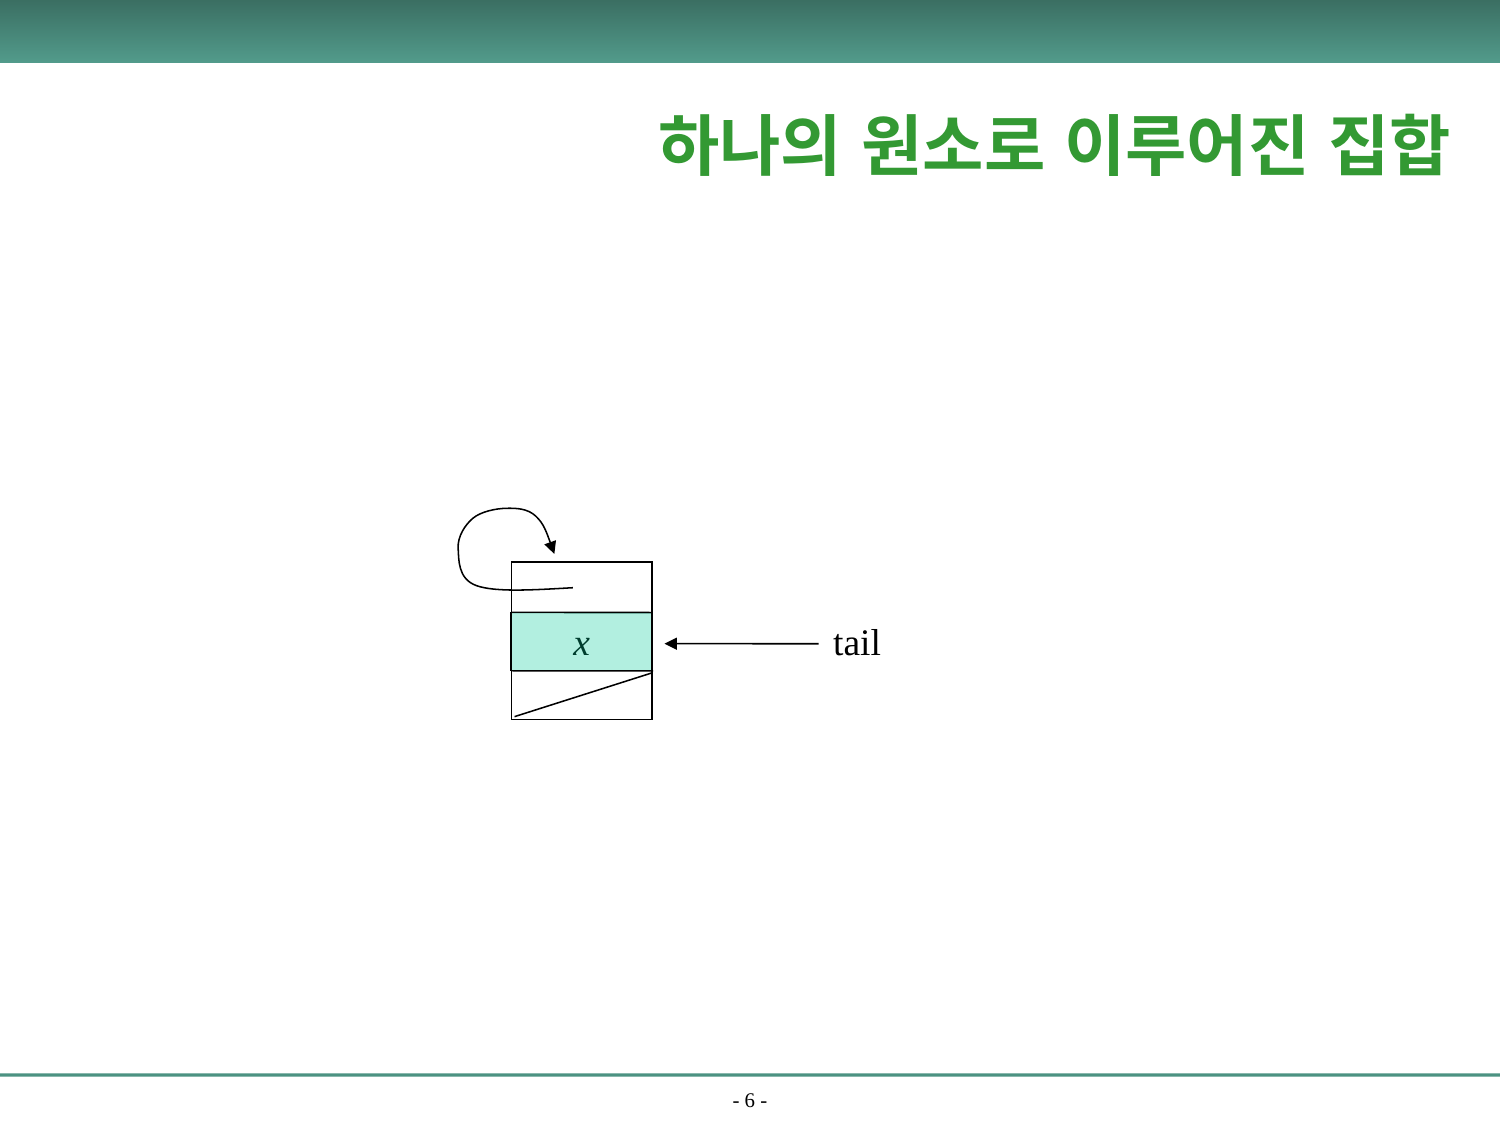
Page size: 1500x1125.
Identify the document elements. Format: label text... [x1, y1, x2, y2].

text_box 하나의 원소로 이루어진 집합 [610, 64, 1500, 224]
text_box tail [818, 610, 897, 671]
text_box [510, 562, 653, 720]
text_box [664, 637, 819, 650]
text_box [458, 508, 559, 591]
